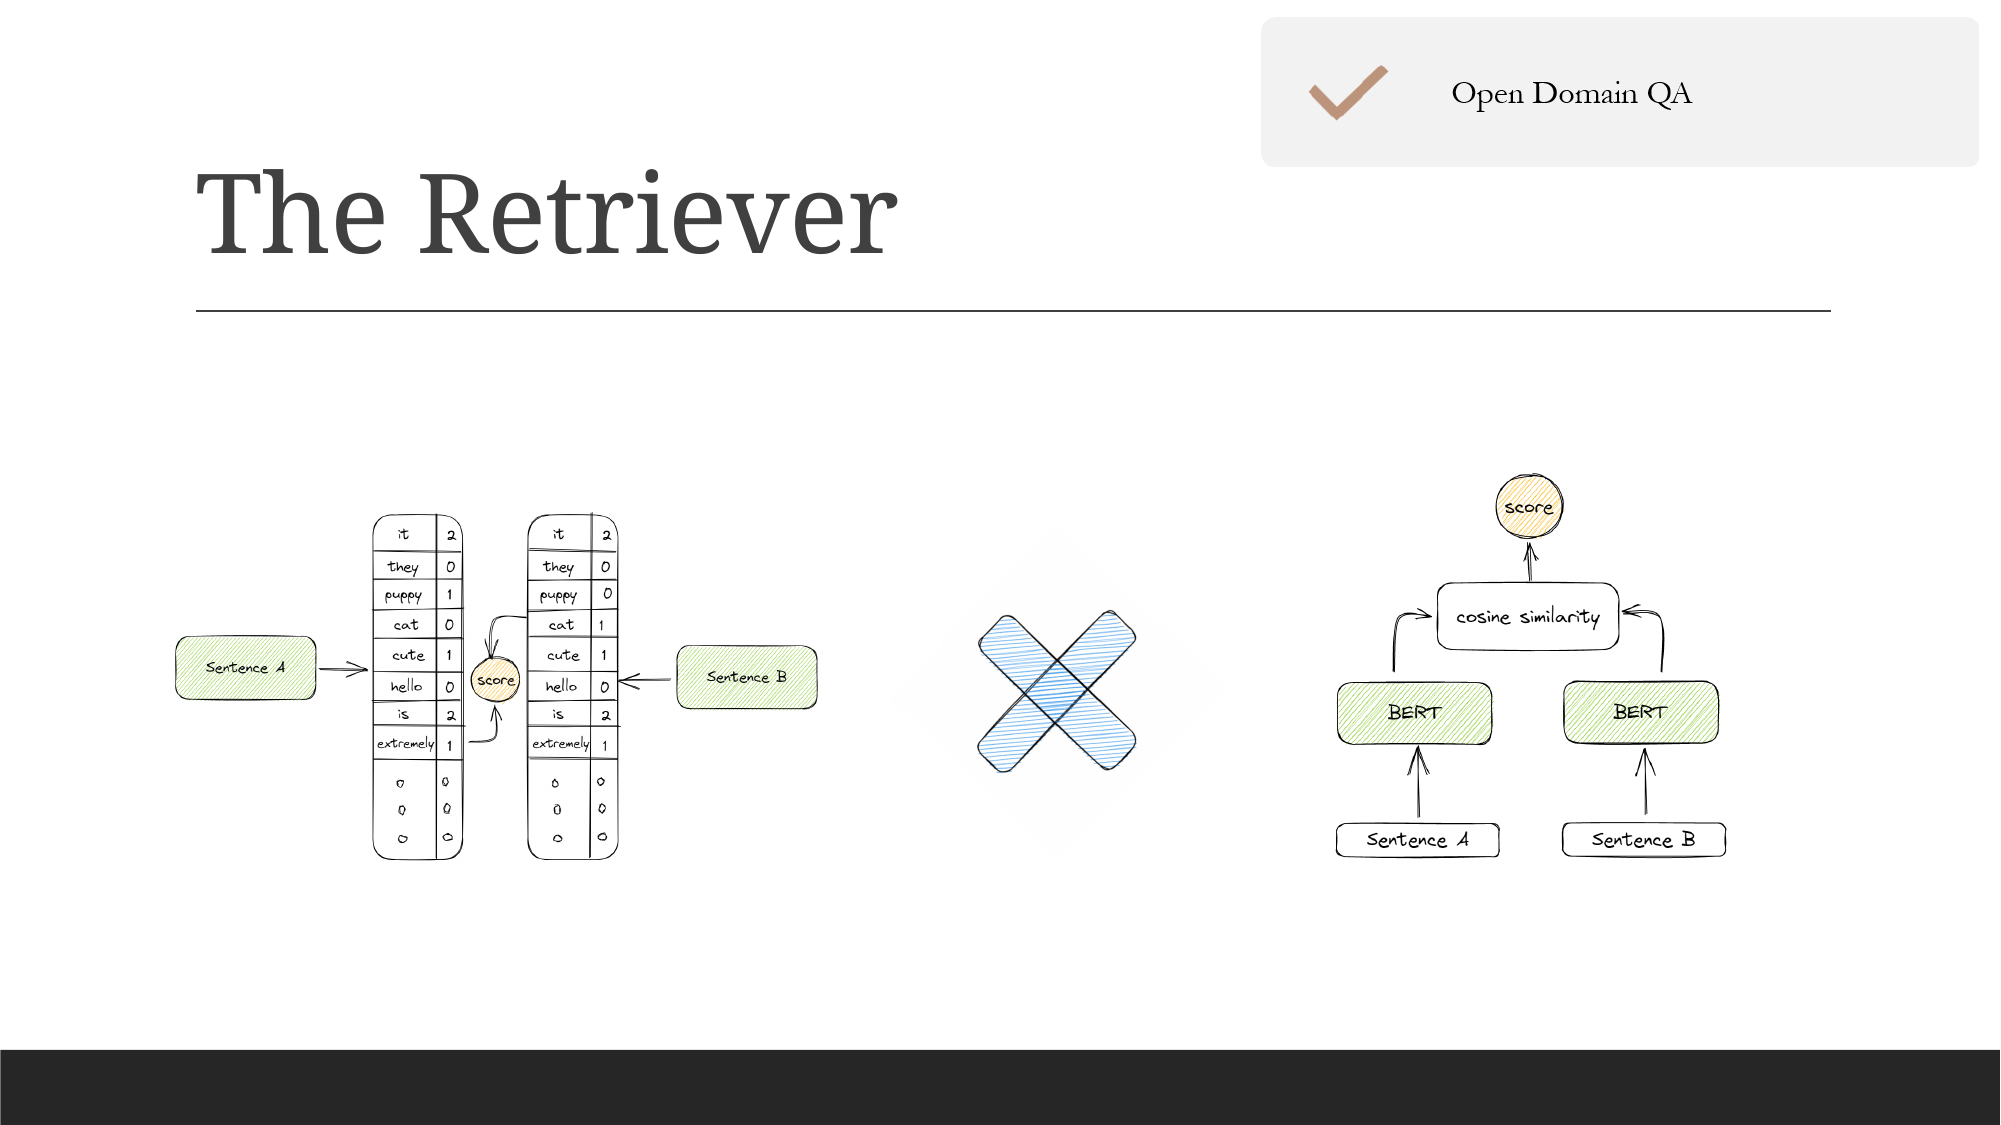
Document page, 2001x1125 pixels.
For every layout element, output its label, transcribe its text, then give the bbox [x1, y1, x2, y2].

picture [1259, 16, 1979, 168]
title The Retriever [180, 47, 1830, 285]
picture [167, 507, 826, 867]
picture [890, 526, 1224, 859]
picture [1325, 468, 1738, 867]
